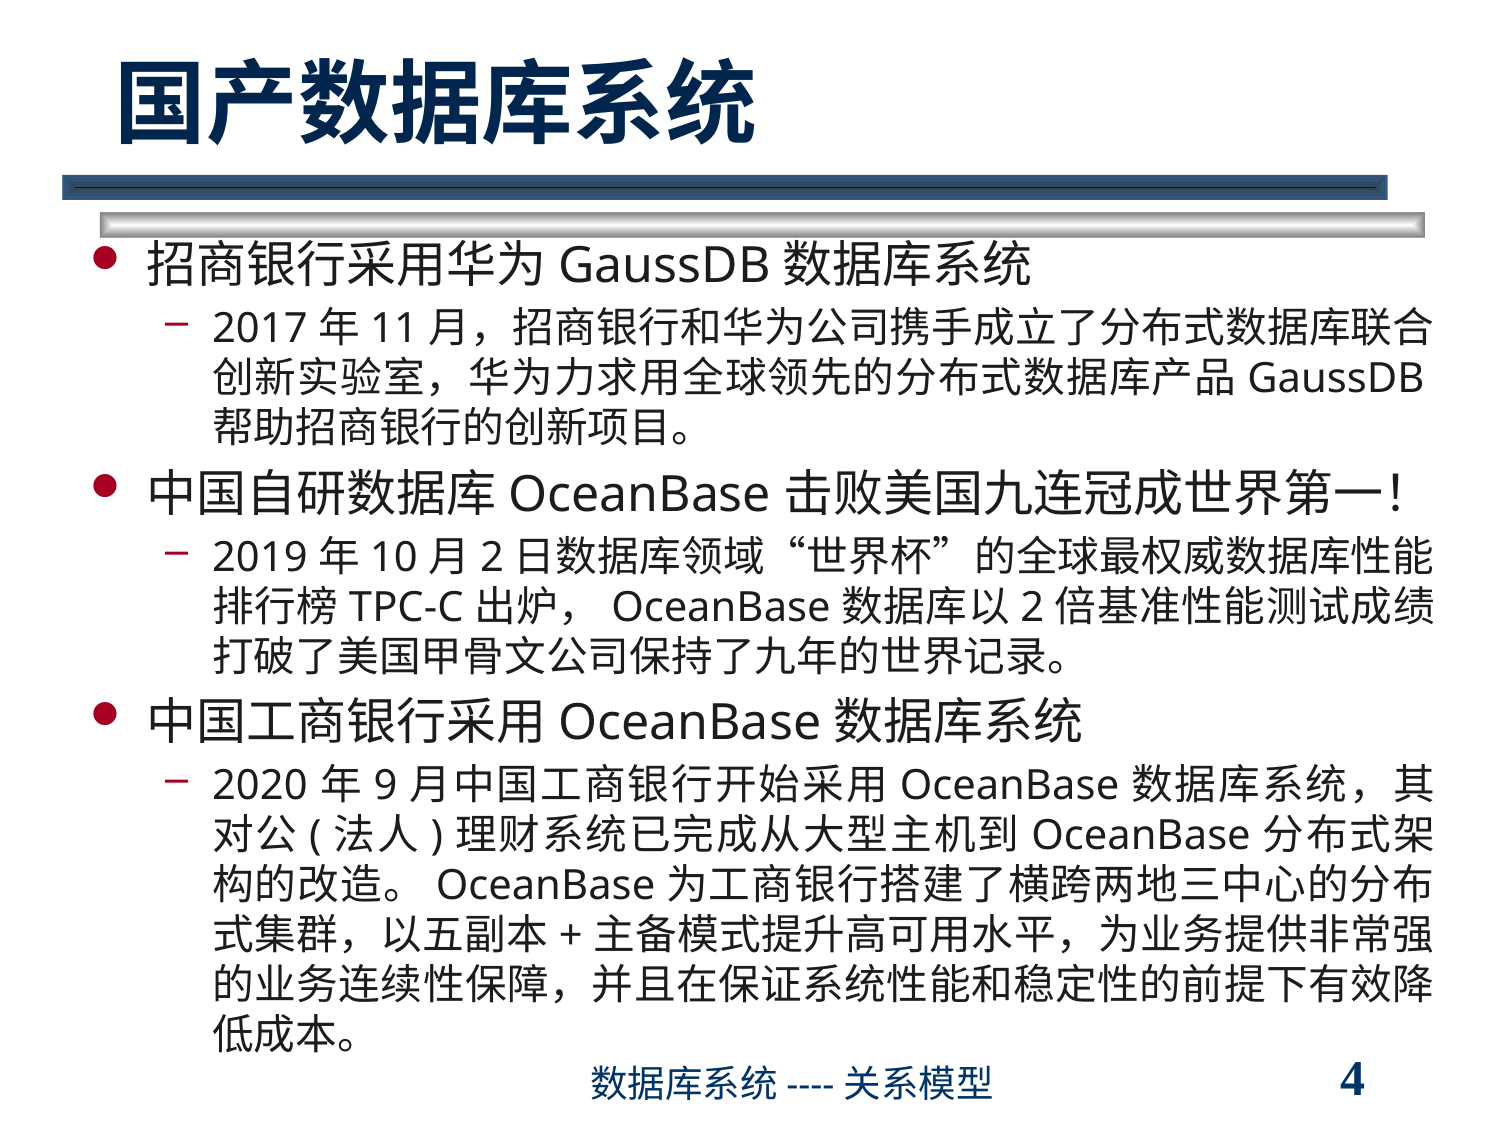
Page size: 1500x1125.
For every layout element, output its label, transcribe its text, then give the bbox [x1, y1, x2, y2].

list 招商银行采用华为GaussDB数据库系统 2017年11月，招商银行和华为公司携手成立了分布式数据库联合创新实验室，华为力求用全球领先的分布式数据库产品GaussDB帮助招商银行的创新项目。 中国自研数据库OceanBase击败美国九连冠成世界第一！ 2019年10月2日数据库领域“世界杯”的全球最权威数据库性能排行榜TPC-C出炉，OceanBase数据库以2倍基准性能测试成绩打破了美国甲骨文公司保持了九年的世界记录。 中国工商银行采用OceanBase数据库系统 2020年9月中国工商银行开始采用OceanBase数据库系统，其对公(法人)理财系统已完成从大型主机到OceanBase分布式架构的改造。OceanBase为工商银行搭建了横跨两地三中心的分布式集群，以五副本+主备模式提升高可用水平，为业务提供非常强的业务连续性保障，并且在保证系统性能和稳定性的前提下有效降低成本。 [75, 224, 1450, 1025]
slide_number 4 [1324, 1049, 1489, 1101]
title 国产数据库系统 [99, 62, 1375, 163]
footer 数据库系统----关系模型 [574, 1062, 1188, 1113]
